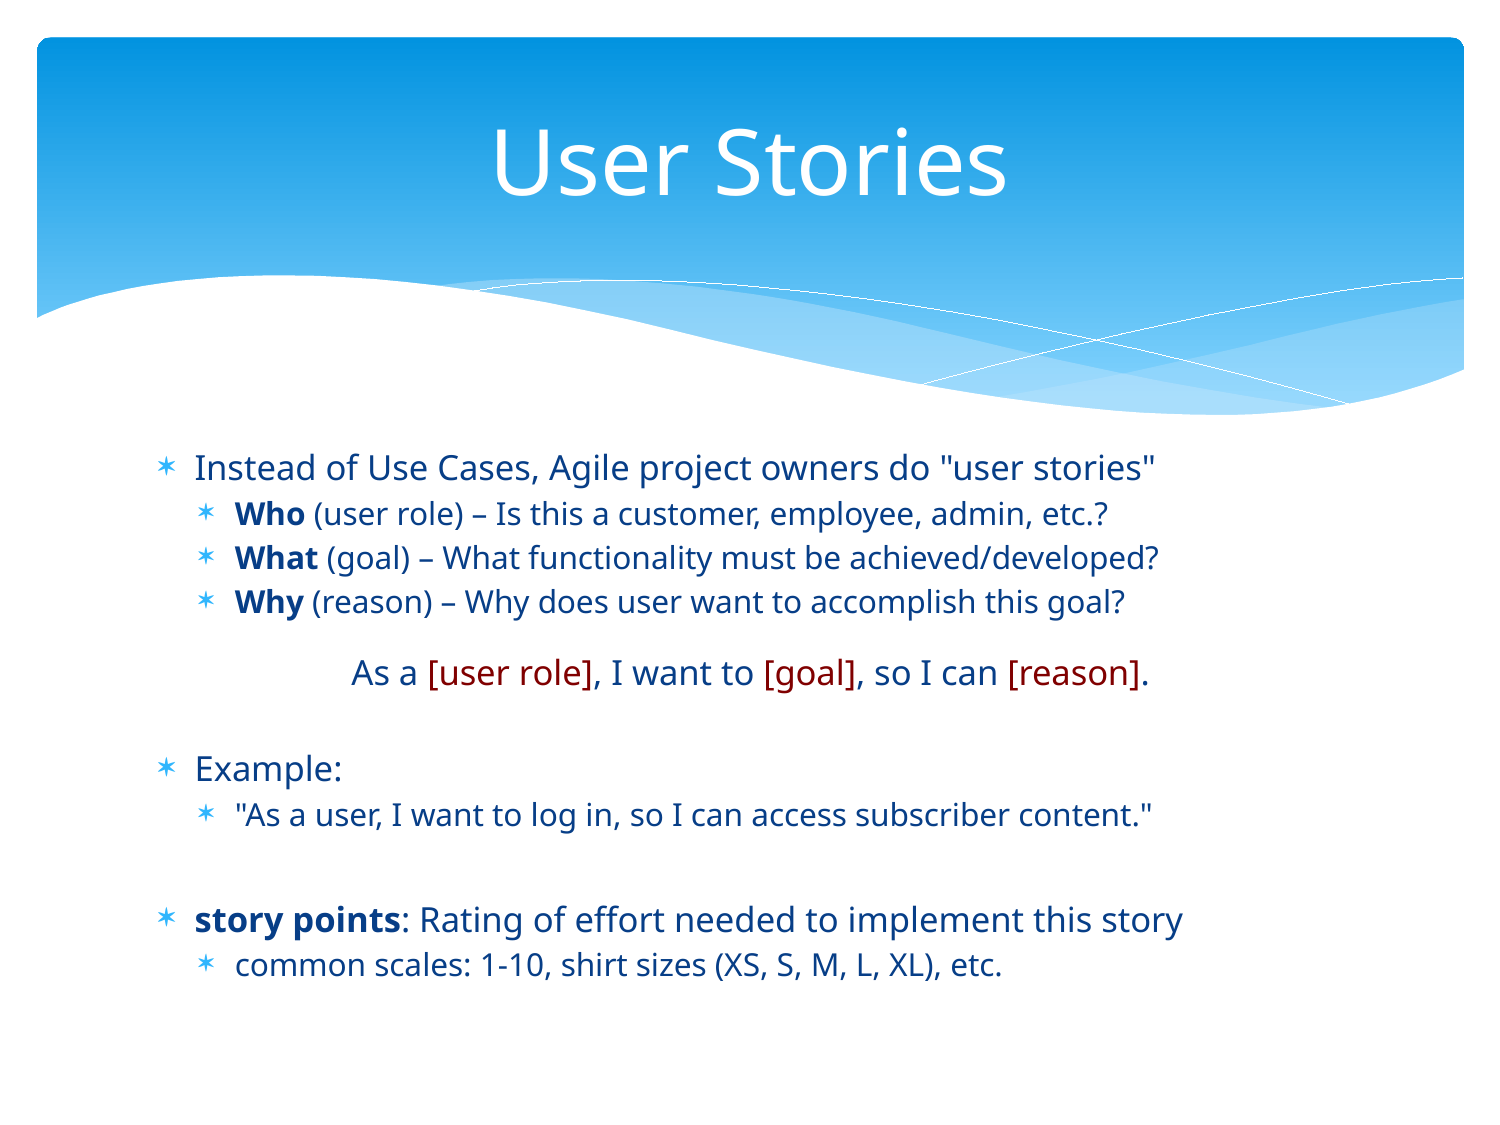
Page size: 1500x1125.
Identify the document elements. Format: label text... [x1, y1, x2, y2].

list Instead of Use Cases, Agile project owners do "user stories" Who (user role) – Is this a customer, employee, admin, etc.? What (goal) – What functionality must be achieved/developed? Why (reason) – Why does user want to accomplish this goal? As a [user role], I want to [goal], so I can [reason]. Example: "As a user, I want to log in, so I can access subscriber content." story points: Rating of effort needed to implement this story common scales: 1-10, shirt sizes (XS, S, M, L, XL), etc. [143, 438, 1359, 1005]
title User Stories [75, 55, 1425, 261]
